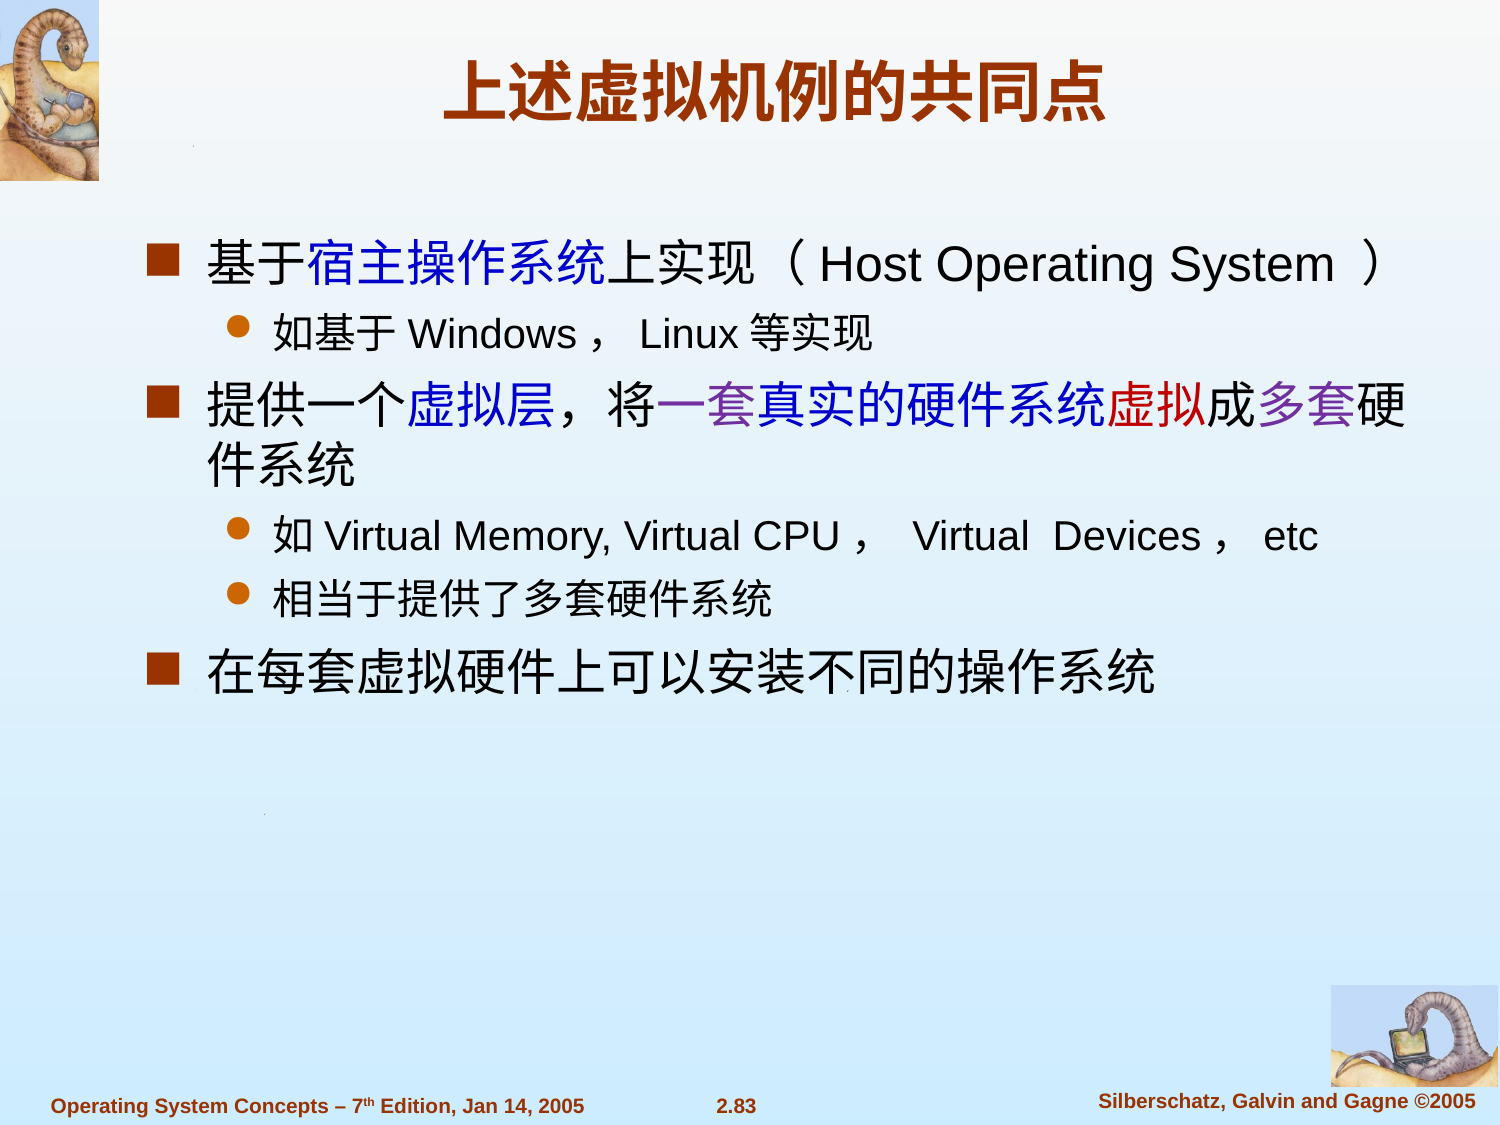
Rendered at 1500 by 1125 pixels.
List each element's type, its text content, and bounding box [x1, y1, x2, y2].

picture [0, 0, 99, 181]
text_box 上述虚拟机例的共同点 [112, 37, 1438, 138]
picture [1331, 985, 1498, 1087]
text_box 基于宿主操作系统上实现（Host Operating System ） 如基于Windows，Linux等实现 提供一个虚拟层，将一套真实的硬件系统虚拟成多套硬件系统 如Virtual Memory, Virtual CPU， Virtual Devices，etc 相当于提供了多套硬件系统 在每套虚拟硬件上可以安装不同的操作系统 [135, 224, 1460, 975]
